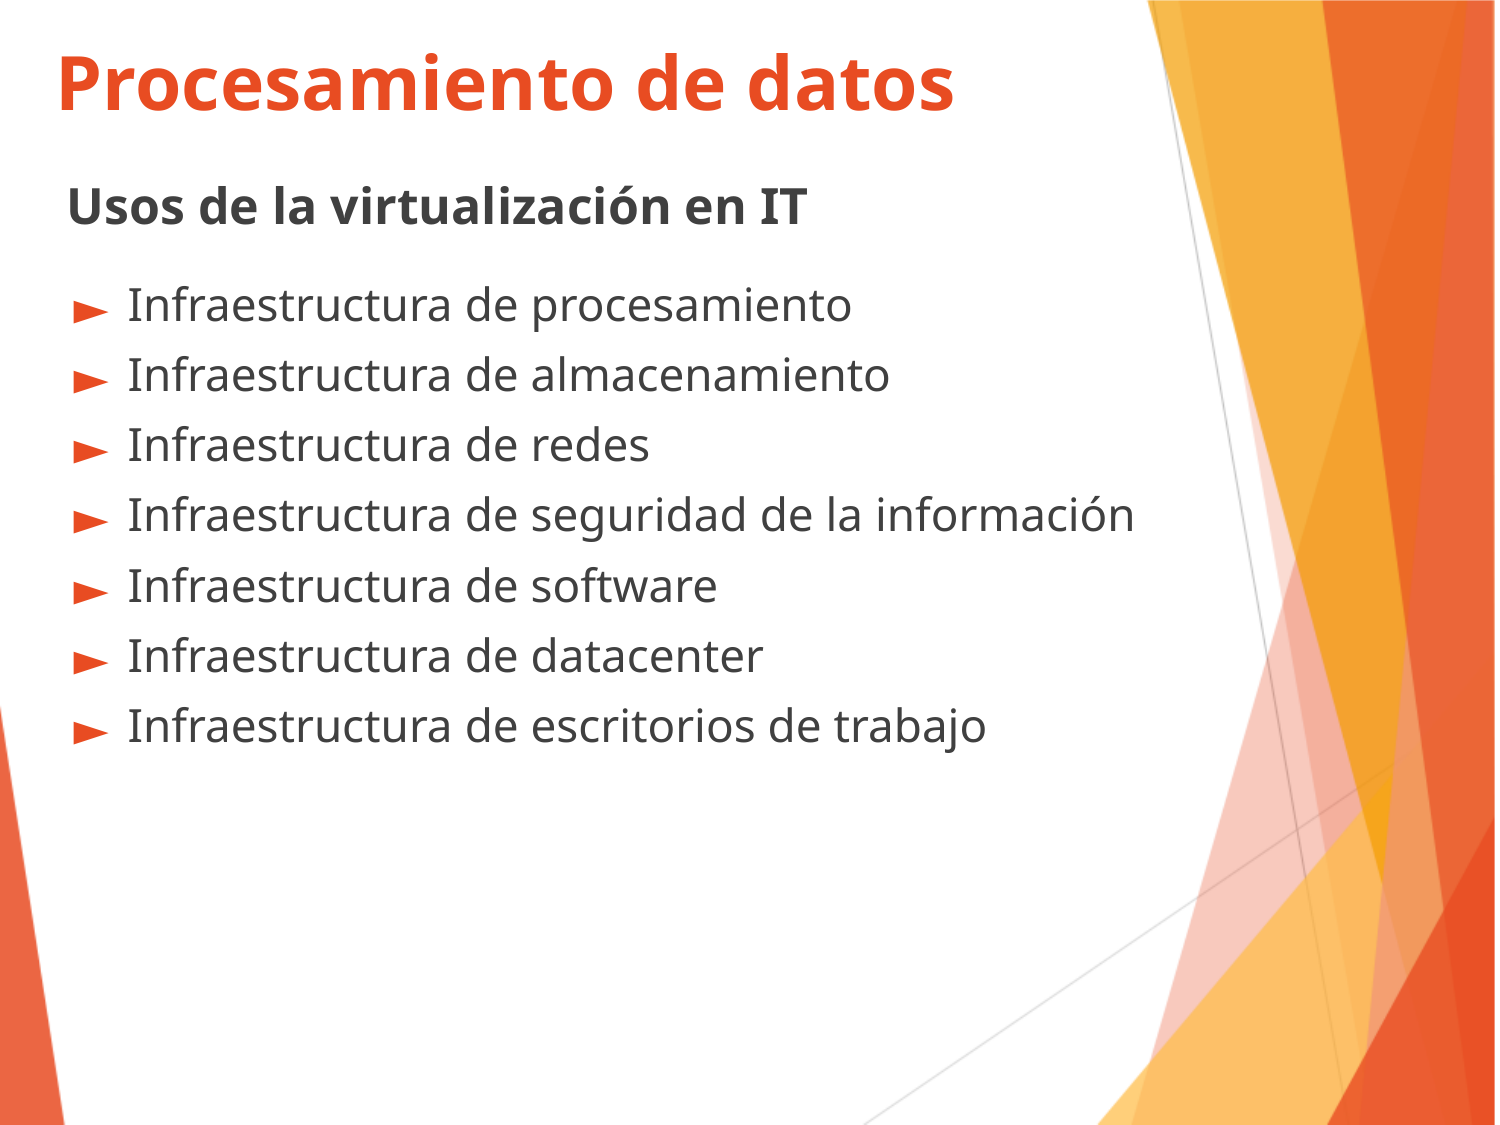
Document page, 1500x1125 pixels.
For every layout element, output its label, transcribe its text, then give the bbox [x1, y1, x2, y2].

text_box Procesamiento de datos [41, 19, 1192, 142]
text_box Usos de la virtualización en IT [52, 173, 1261, 265]
text_box Infraestructura de procesamiento Infraestructura de almacenamiento Infraestructura de redes Infraestructura de seguridad de la información Infraestructura de software Infraestructura de datacenter Infraestructura de escritorios de trabajo [58, 273, 1340, 1103]
picture [0, 0, 1500, 1125]
